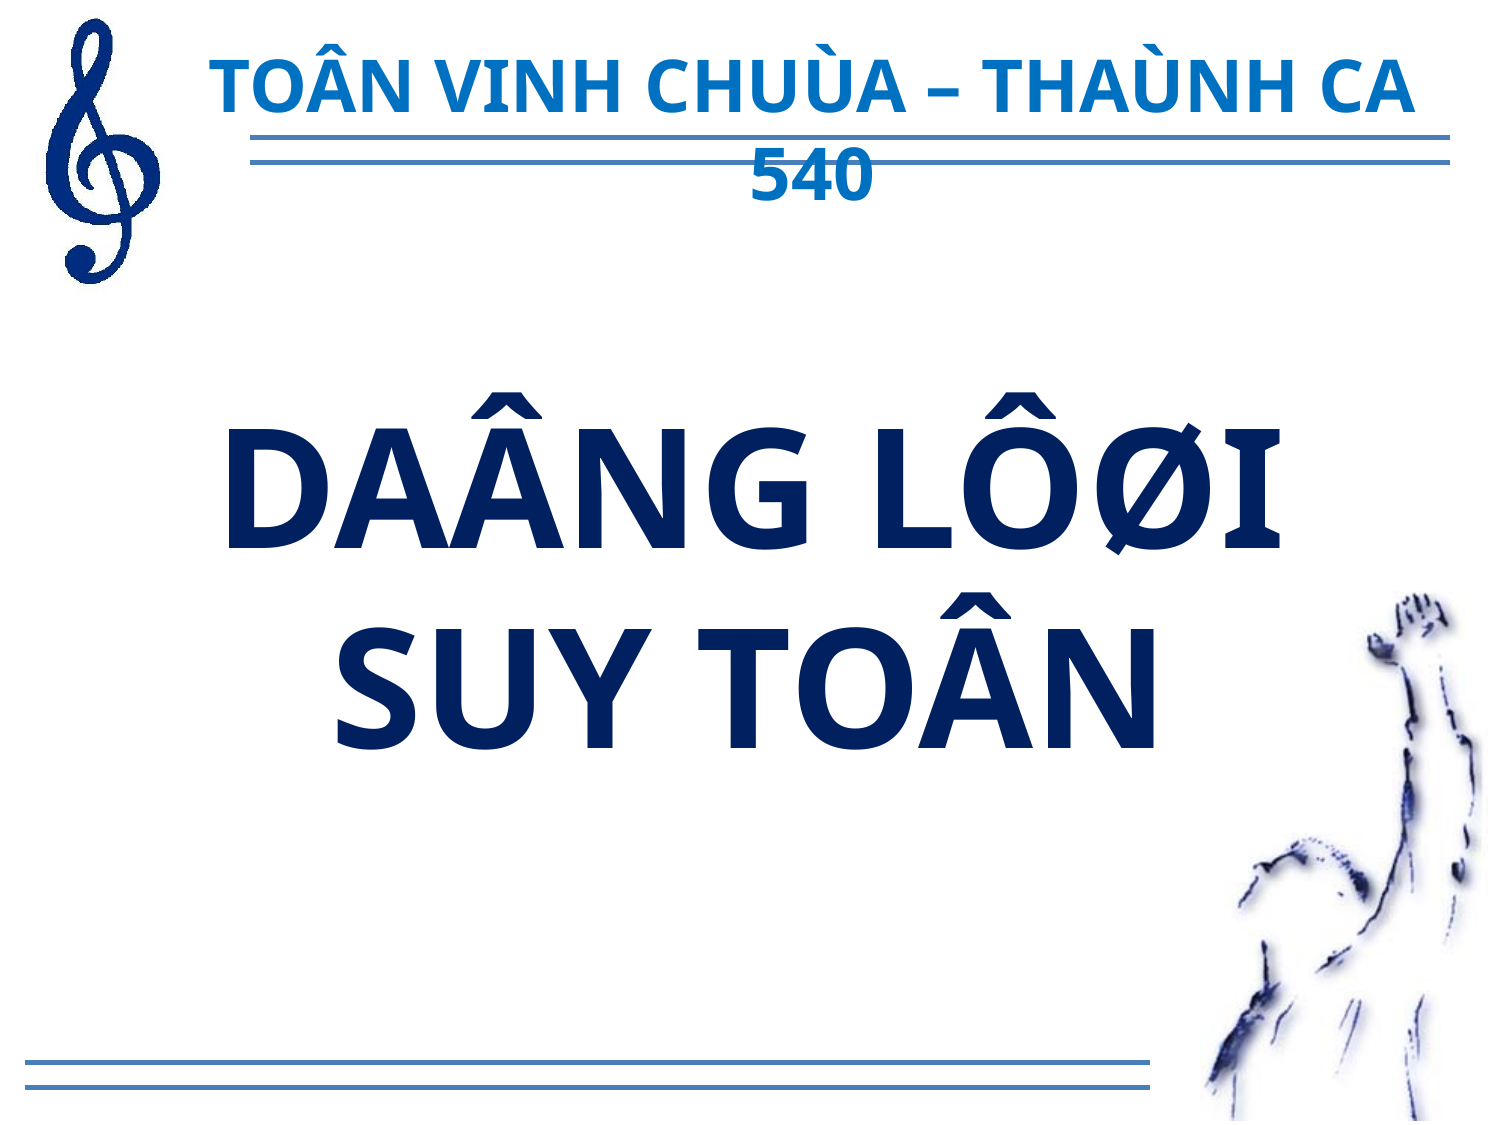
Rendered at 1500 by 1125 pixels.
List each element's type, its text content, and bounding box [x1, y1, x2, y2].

text_box DAÂNG LÔØI SUY TOÂN [125, 374, 1375, 790]
picture [12, 0, 171, 300]
text_box TOÂN VINH CHUÙA – THAÙNH CA 540 [125, 32, 1500, 223]
picture [1200, 591, 1488, 1121]
